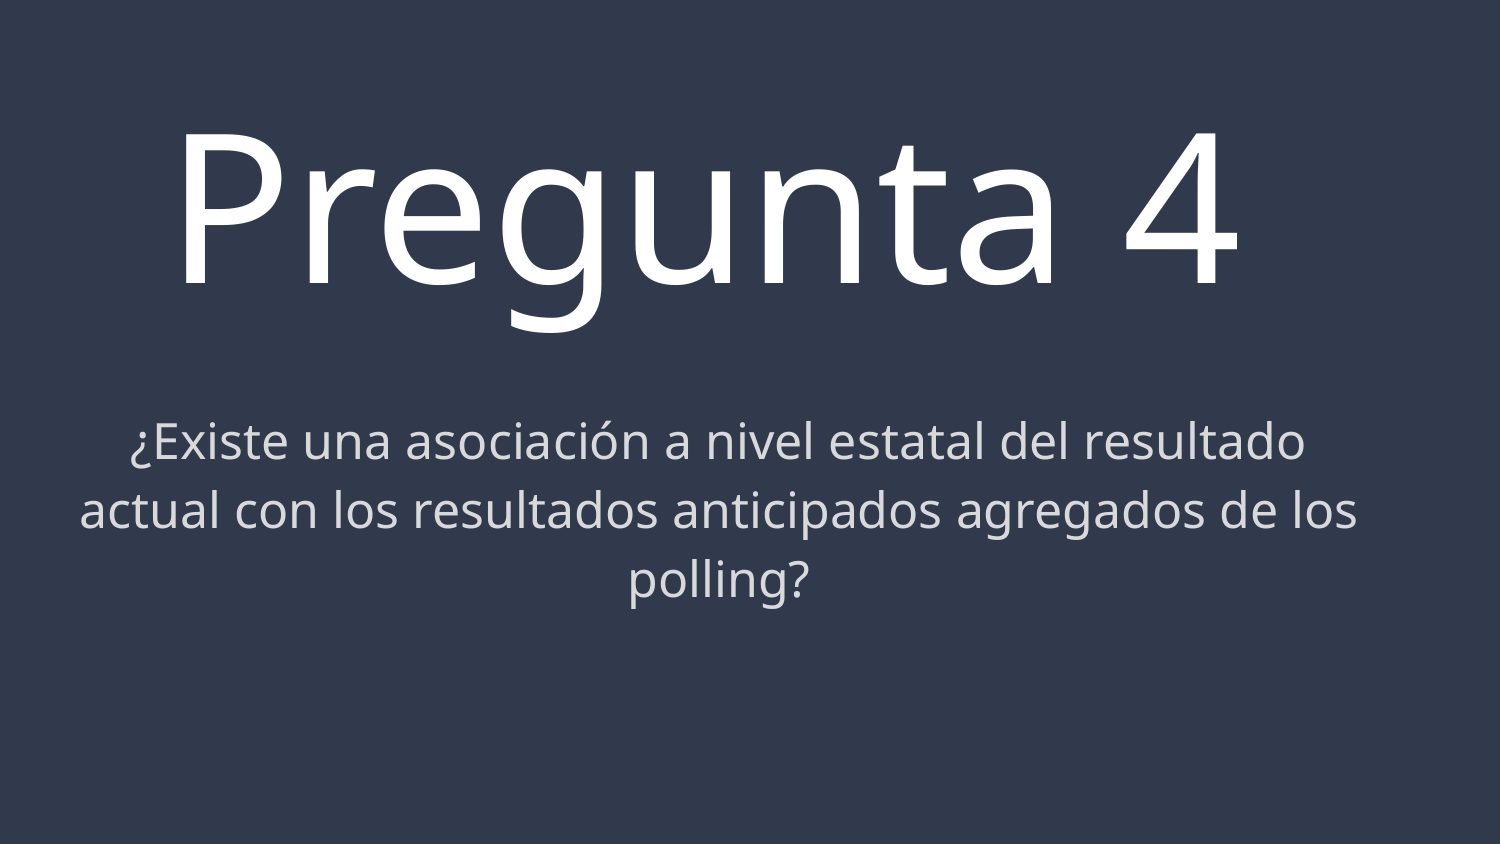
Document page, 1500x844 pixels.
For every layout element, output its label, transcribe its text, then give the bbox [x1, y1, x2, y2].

title Pregunta 4 [151, 136, 1460, 341]
list ¿Existe una asociación a nivel estatal del resultado actual con los resultados anticipados agregados de los polling? [51, 385, 1388, 770]
